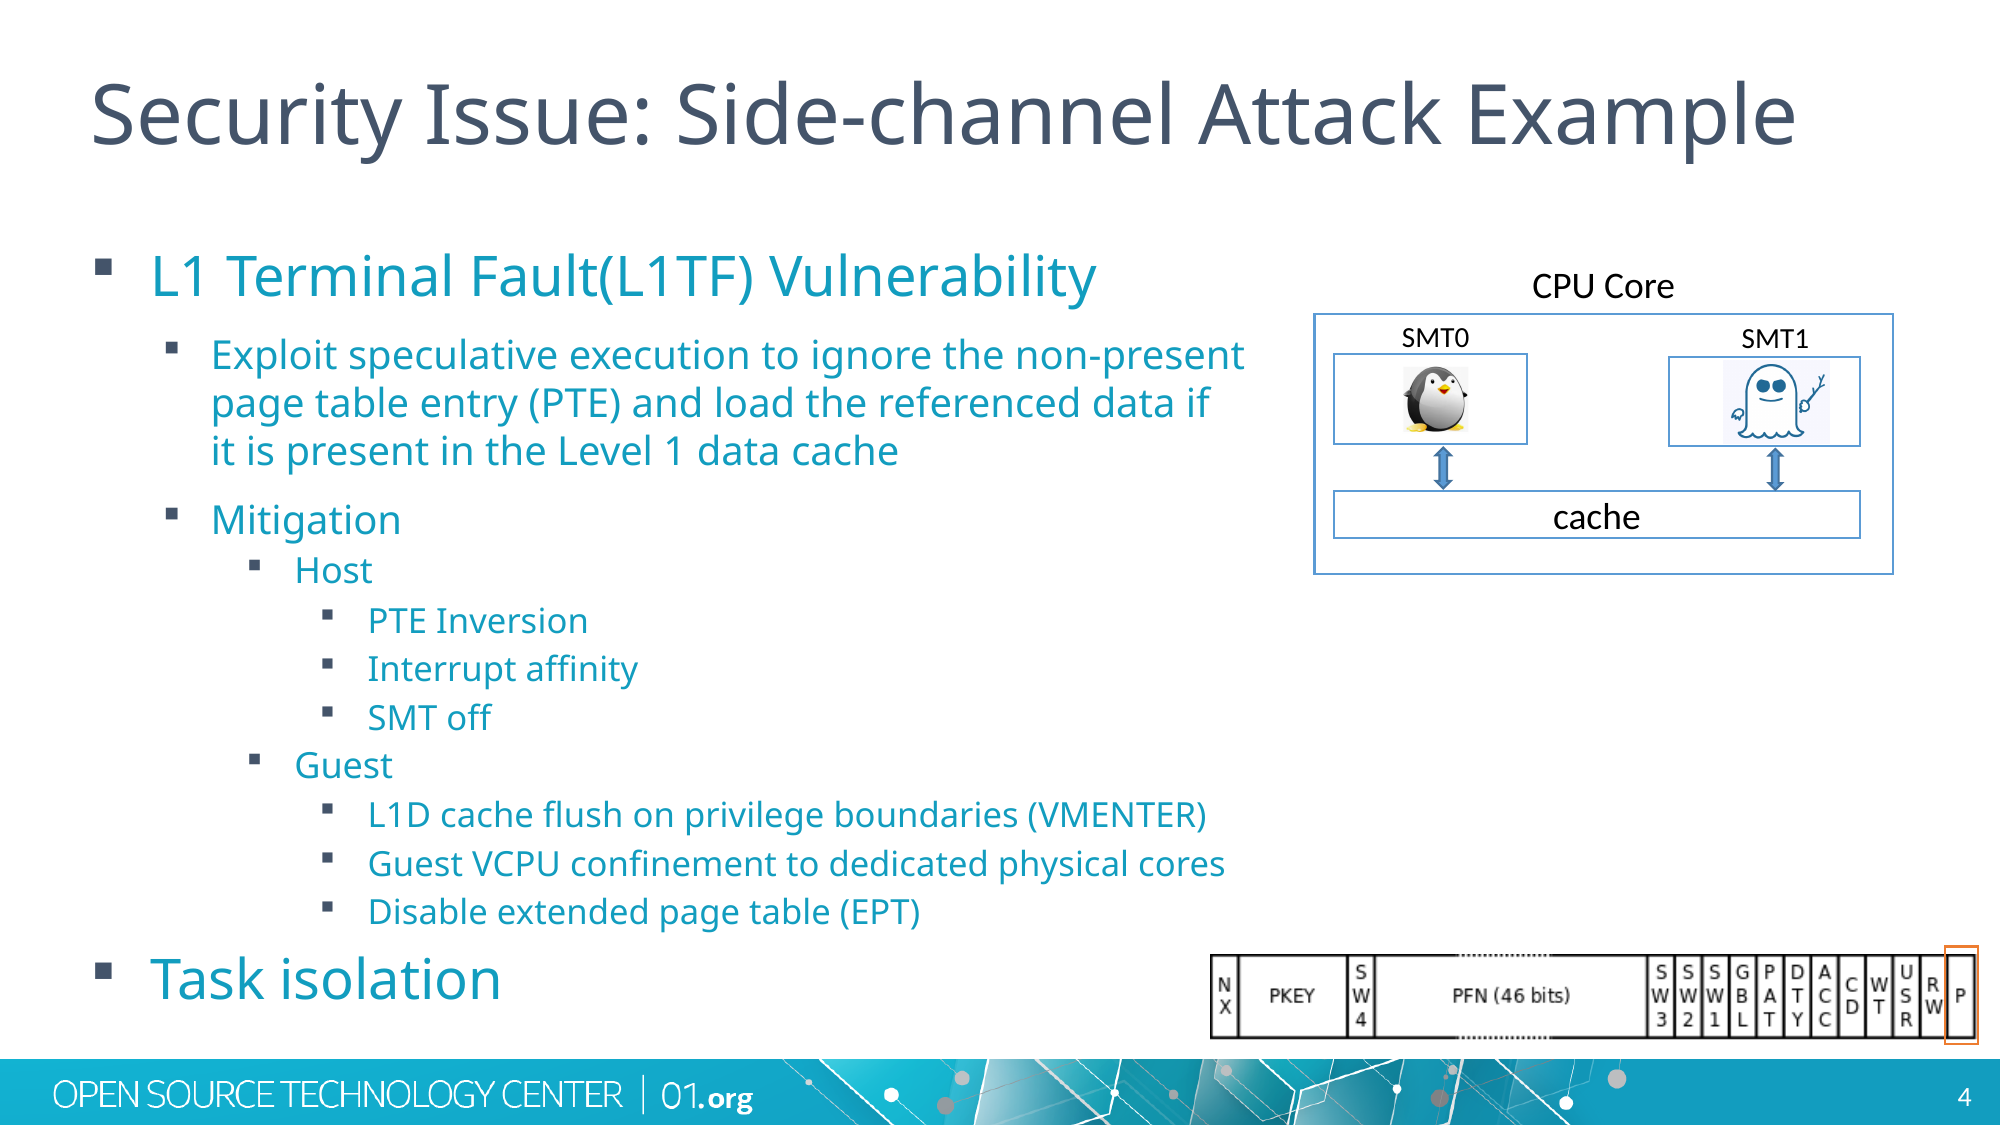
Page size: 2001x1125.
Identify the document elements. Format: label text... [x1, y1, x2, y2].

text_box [1292, 253, 1919, 574]
list Security Issue: Side-channel Attack Example [75, 53, 1947, 212]
slide_number 4 [1910, 1066, 1987, 1125]
text_box [1944, 1041, 1979, 1045]
picture [0, 1059, 2000, 1125]
list L1 Terminal Fault(L1TF) Vulnerability Exploit speculative execution to ignore the non-present page table entry (PTE) and load the referenced data if it is present in the Level 1 data cache Mitigation Host PTE Inversion Interrupt affinity SMT off Guest L1D cache flush on privilege boundaries (VMENTER) Guest VCPU confinement to dedicated physical cores Disable extended page table (EPT) Task isolation [75, 240, 1262, 1087]
picture [1210, 954, 1991, 1041]
text_box [1944, 945, 1979, 954]
